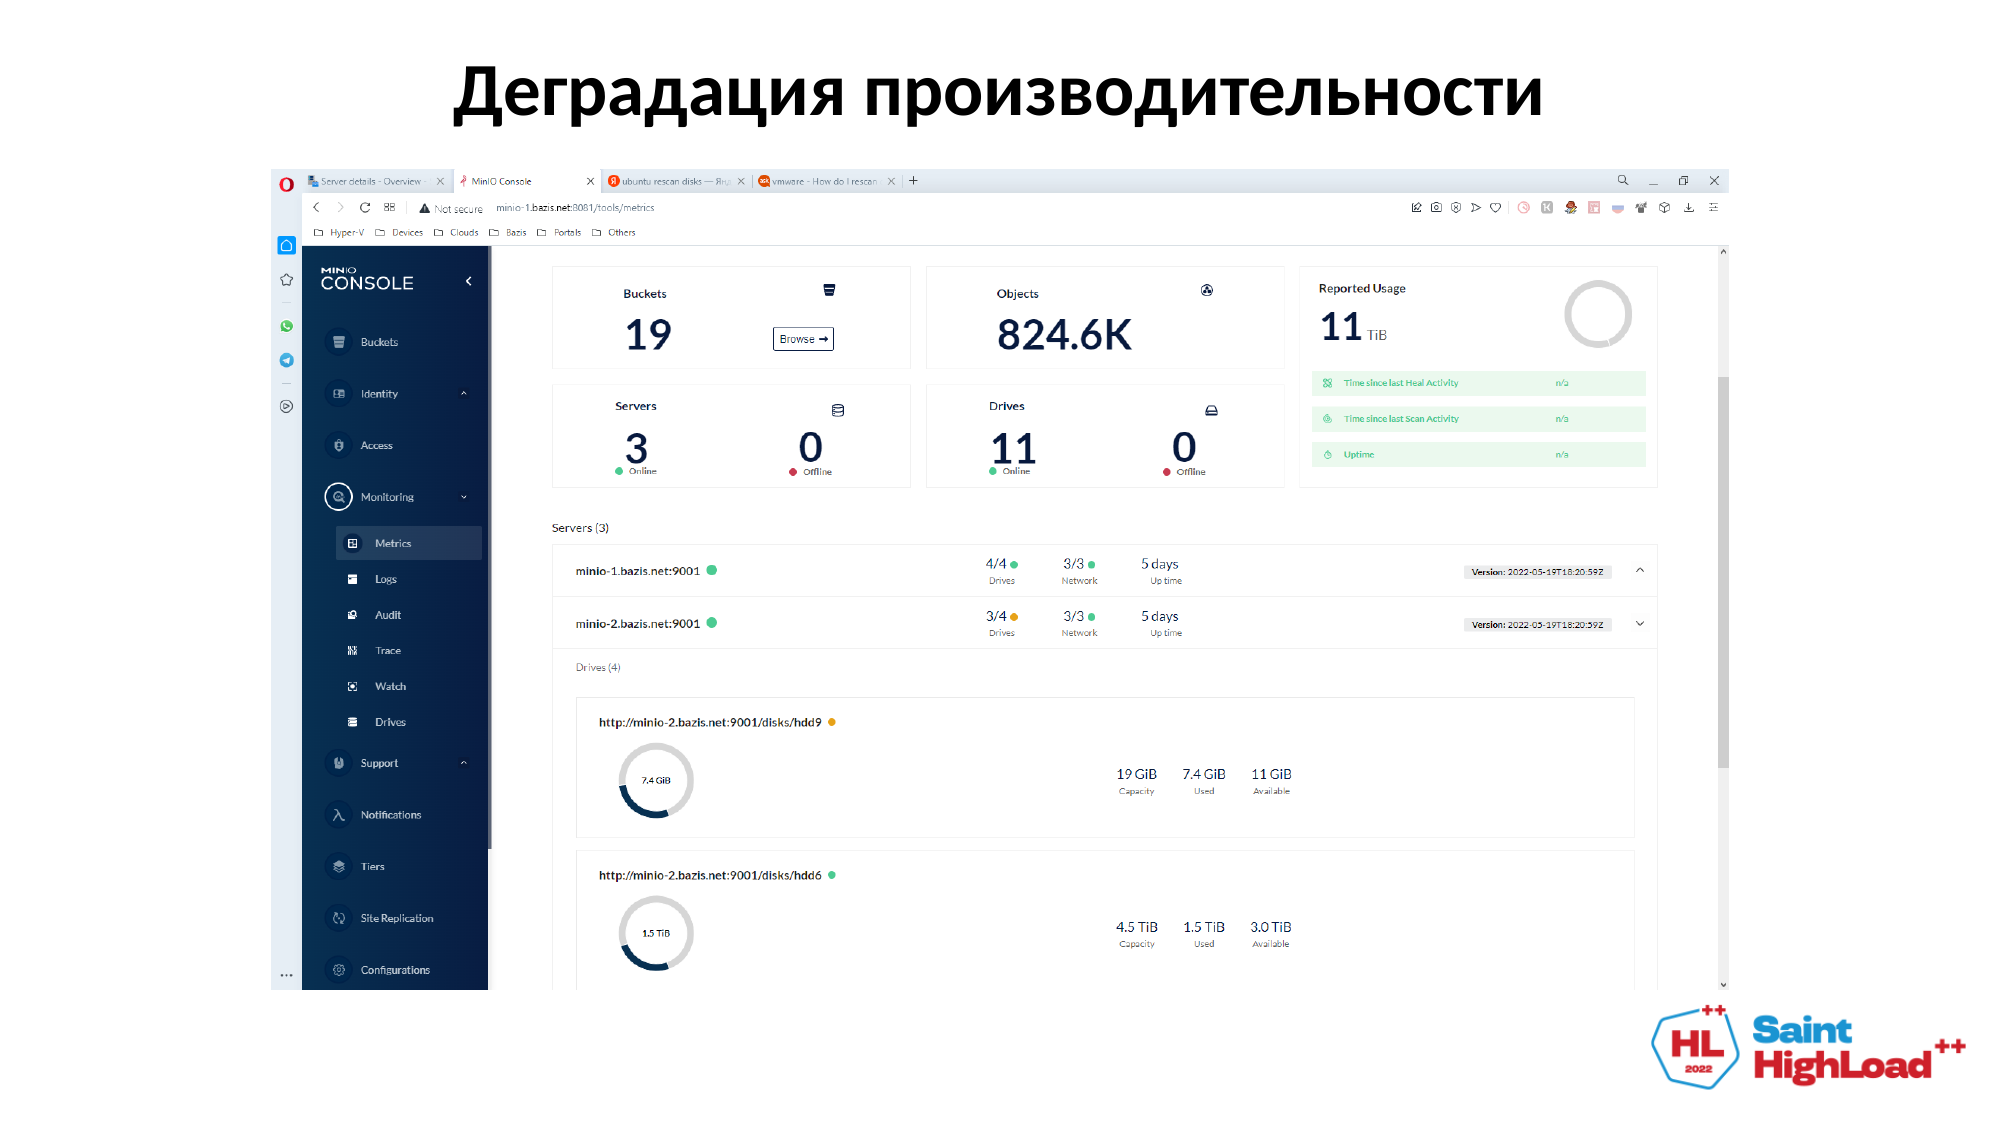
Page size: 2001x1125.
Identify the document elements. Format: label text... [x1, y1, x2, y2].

text_box Деградация производительности [438, 33, 1562, 139]
picture [0, 0, 2000, 1125]
